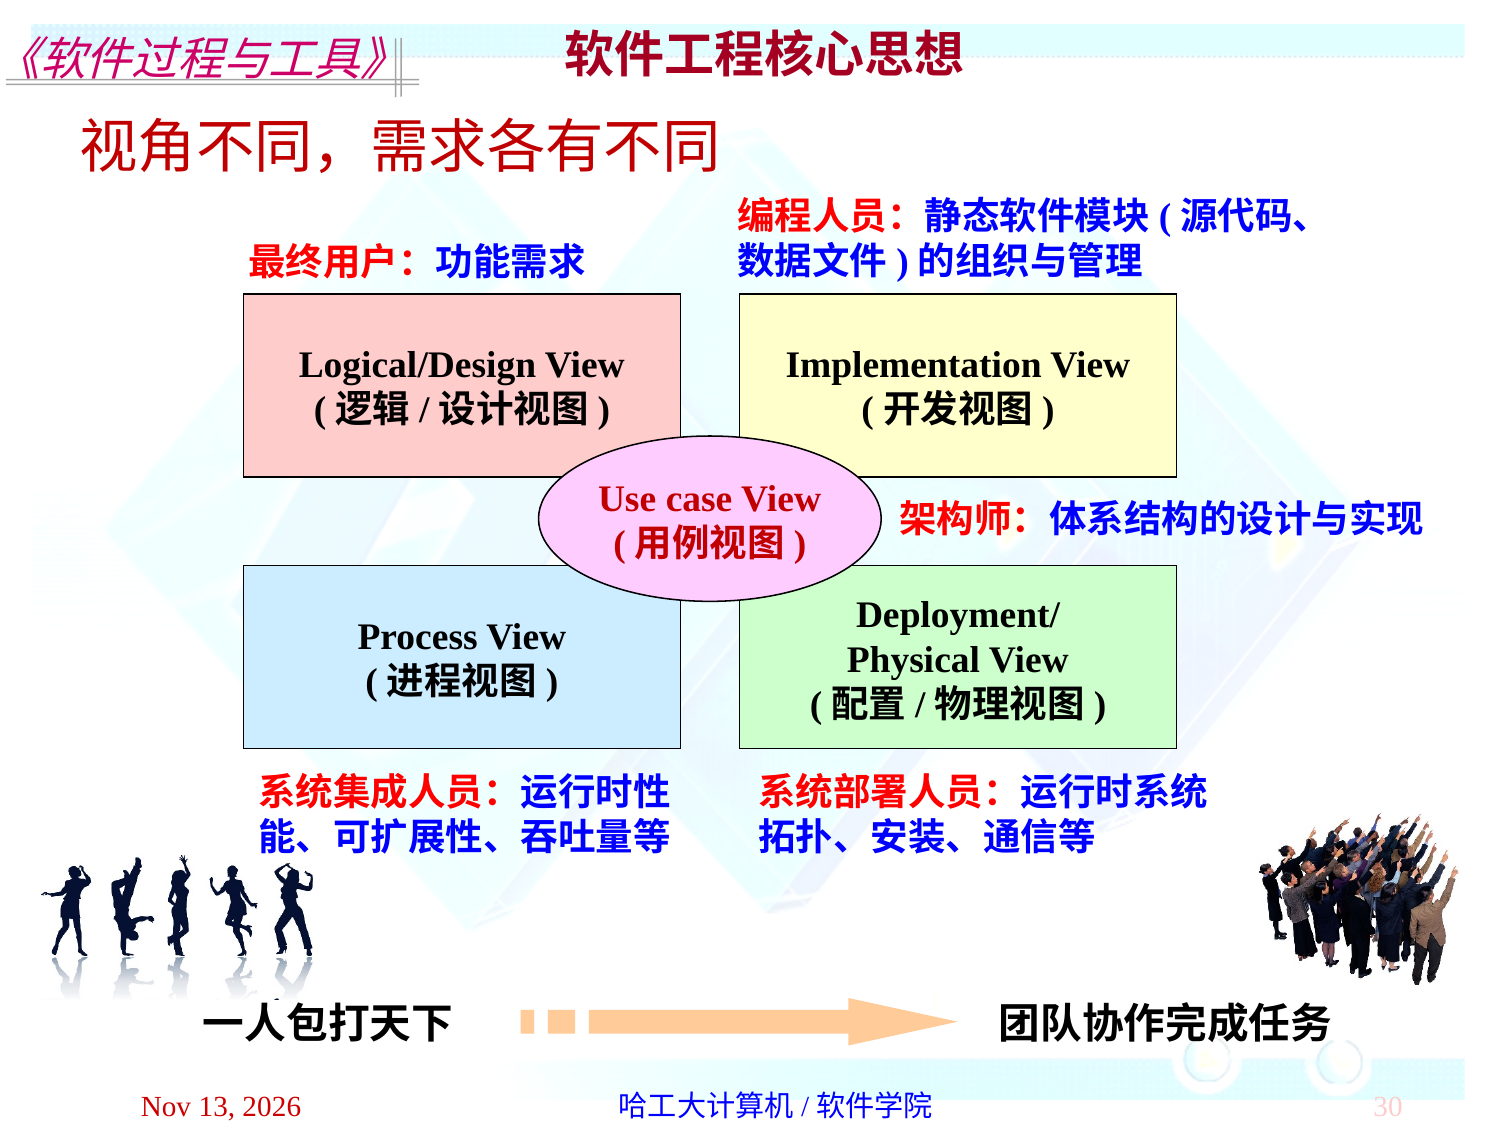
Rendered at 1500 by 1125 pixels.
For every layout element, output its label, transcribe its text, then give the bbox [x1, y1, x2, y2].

text_box 视角不同，需求各有不同 [64, 101, 1414, 209]
text_box Process View (进程视图) [243, 565, 681, 749]
text_box 软件工程核心思想 [389, 15, 1140, 90]
picture [41, 855, 313, 1000]
text_box 系统部署人员：运行时系统 拓扑、安装、通信等 [743, 760, 1224, 866]
text_box Logical/Design View (逻辑/设计视图) [243, 293, 681, 477]
text_box [588, 998, 958, 1046]
text_box Implementation View (开发视图) [739, 293, 1177, 477]
text_box 团队协作完成任务 [983, 989, 1348, 1055]
text_box 一人包打天下 [188, 989, 469, 1054]
text_box [547, 1009, 576, 1034]
text_box Use case View (用例视图) [538, 436, 882, 602]
text_box Deployment/ Physical View (配置/物理视图) [739, 565, 1177, 749]
text_box 编程人员：静态软件模块(源代码、 数据文件)的组织与管理 [722, 184, 1345, 290]
picture [1246, 809, 1471, 985]
text_box 系统集成人员：运行时性能、可扩展性、吞吐量等 [243, 760, 721, 866]
text_box [520, 1009, 535, 1034]
text_box 最终用户：功能需求 [233, 230, 601, 290]
text_box 架构师：体系结构的设计与实现 [884, 487, 1440, 548]
